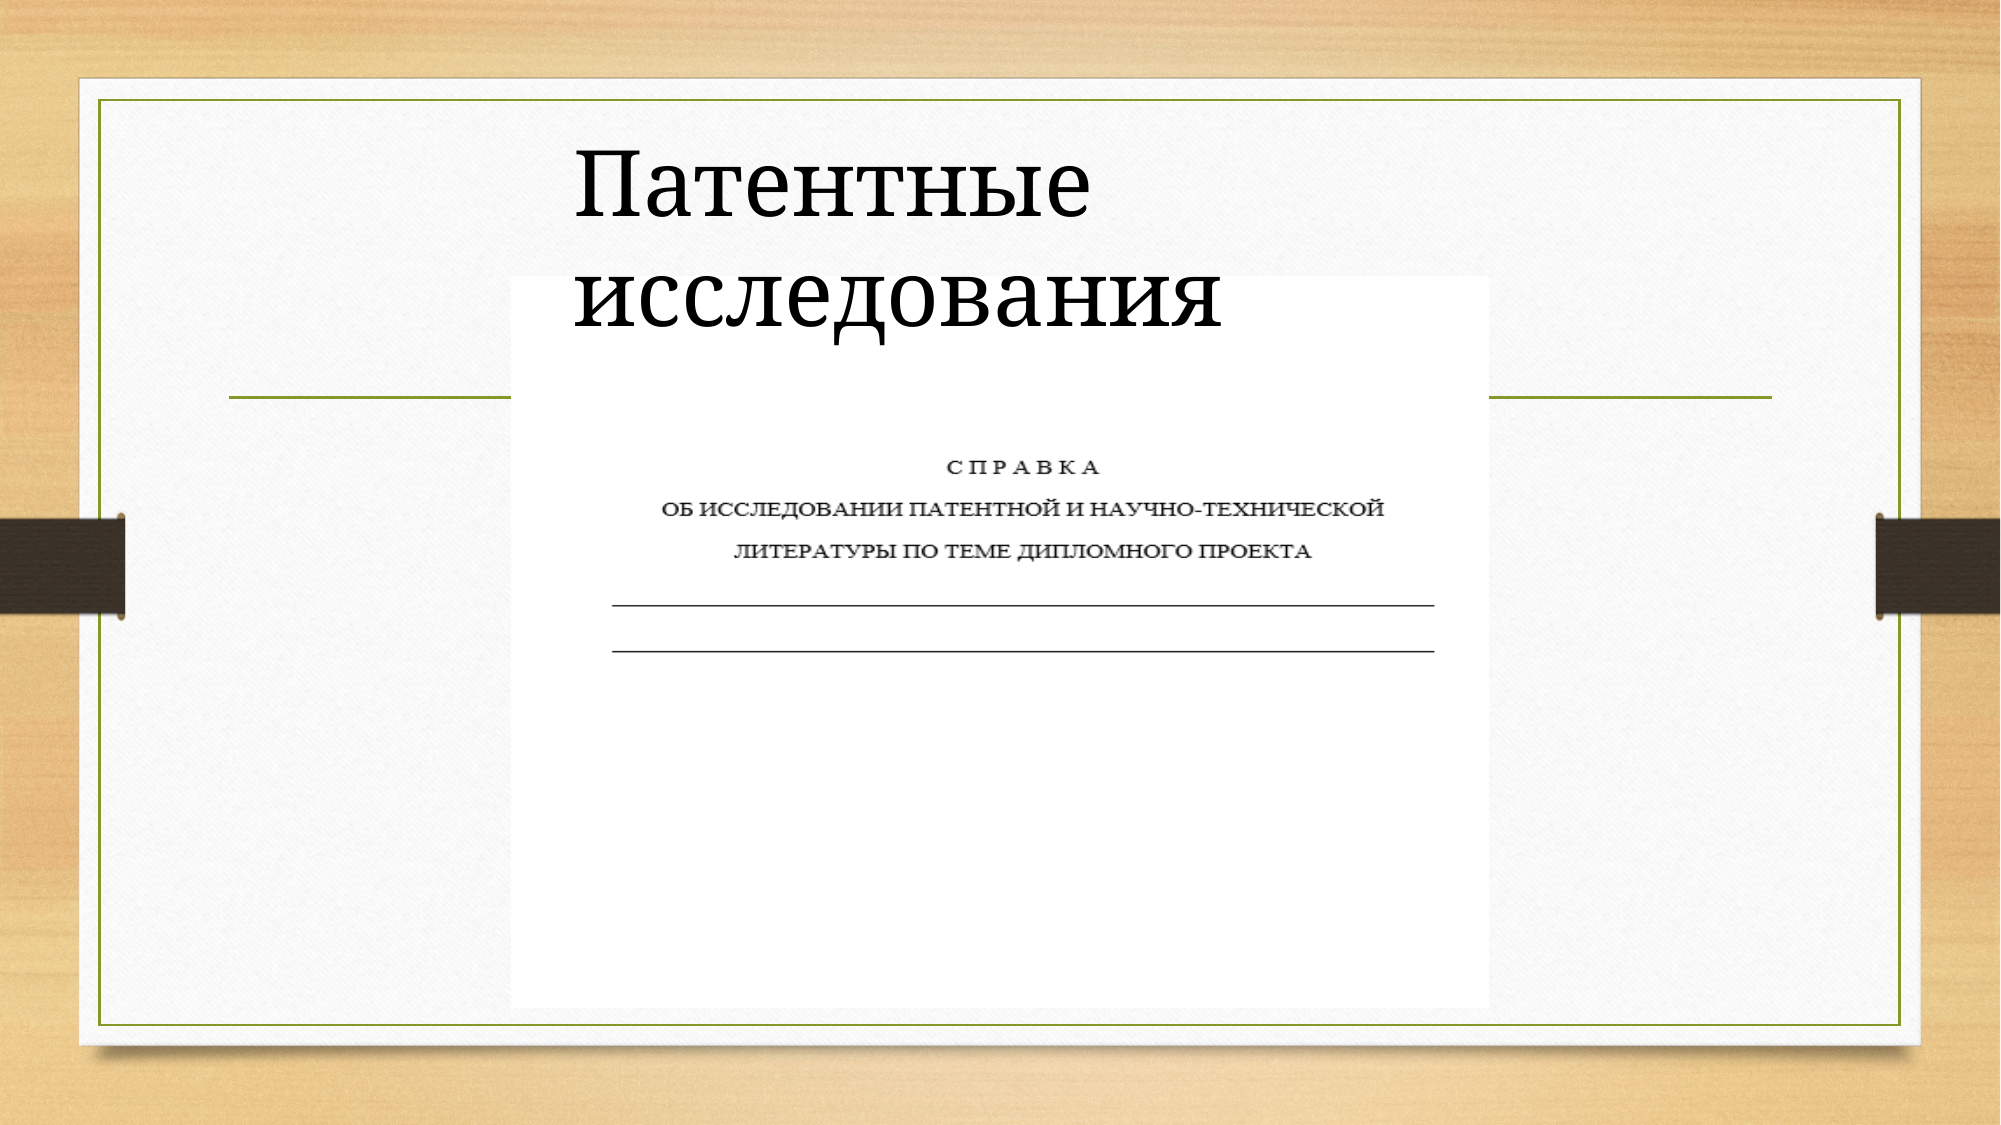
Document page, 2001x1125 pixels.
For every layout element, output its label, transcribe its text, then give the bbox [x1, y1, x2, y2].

picture [0, 0, 2001, 1125]
text_box Патентные исследования [558, 117, 1562, 353]
